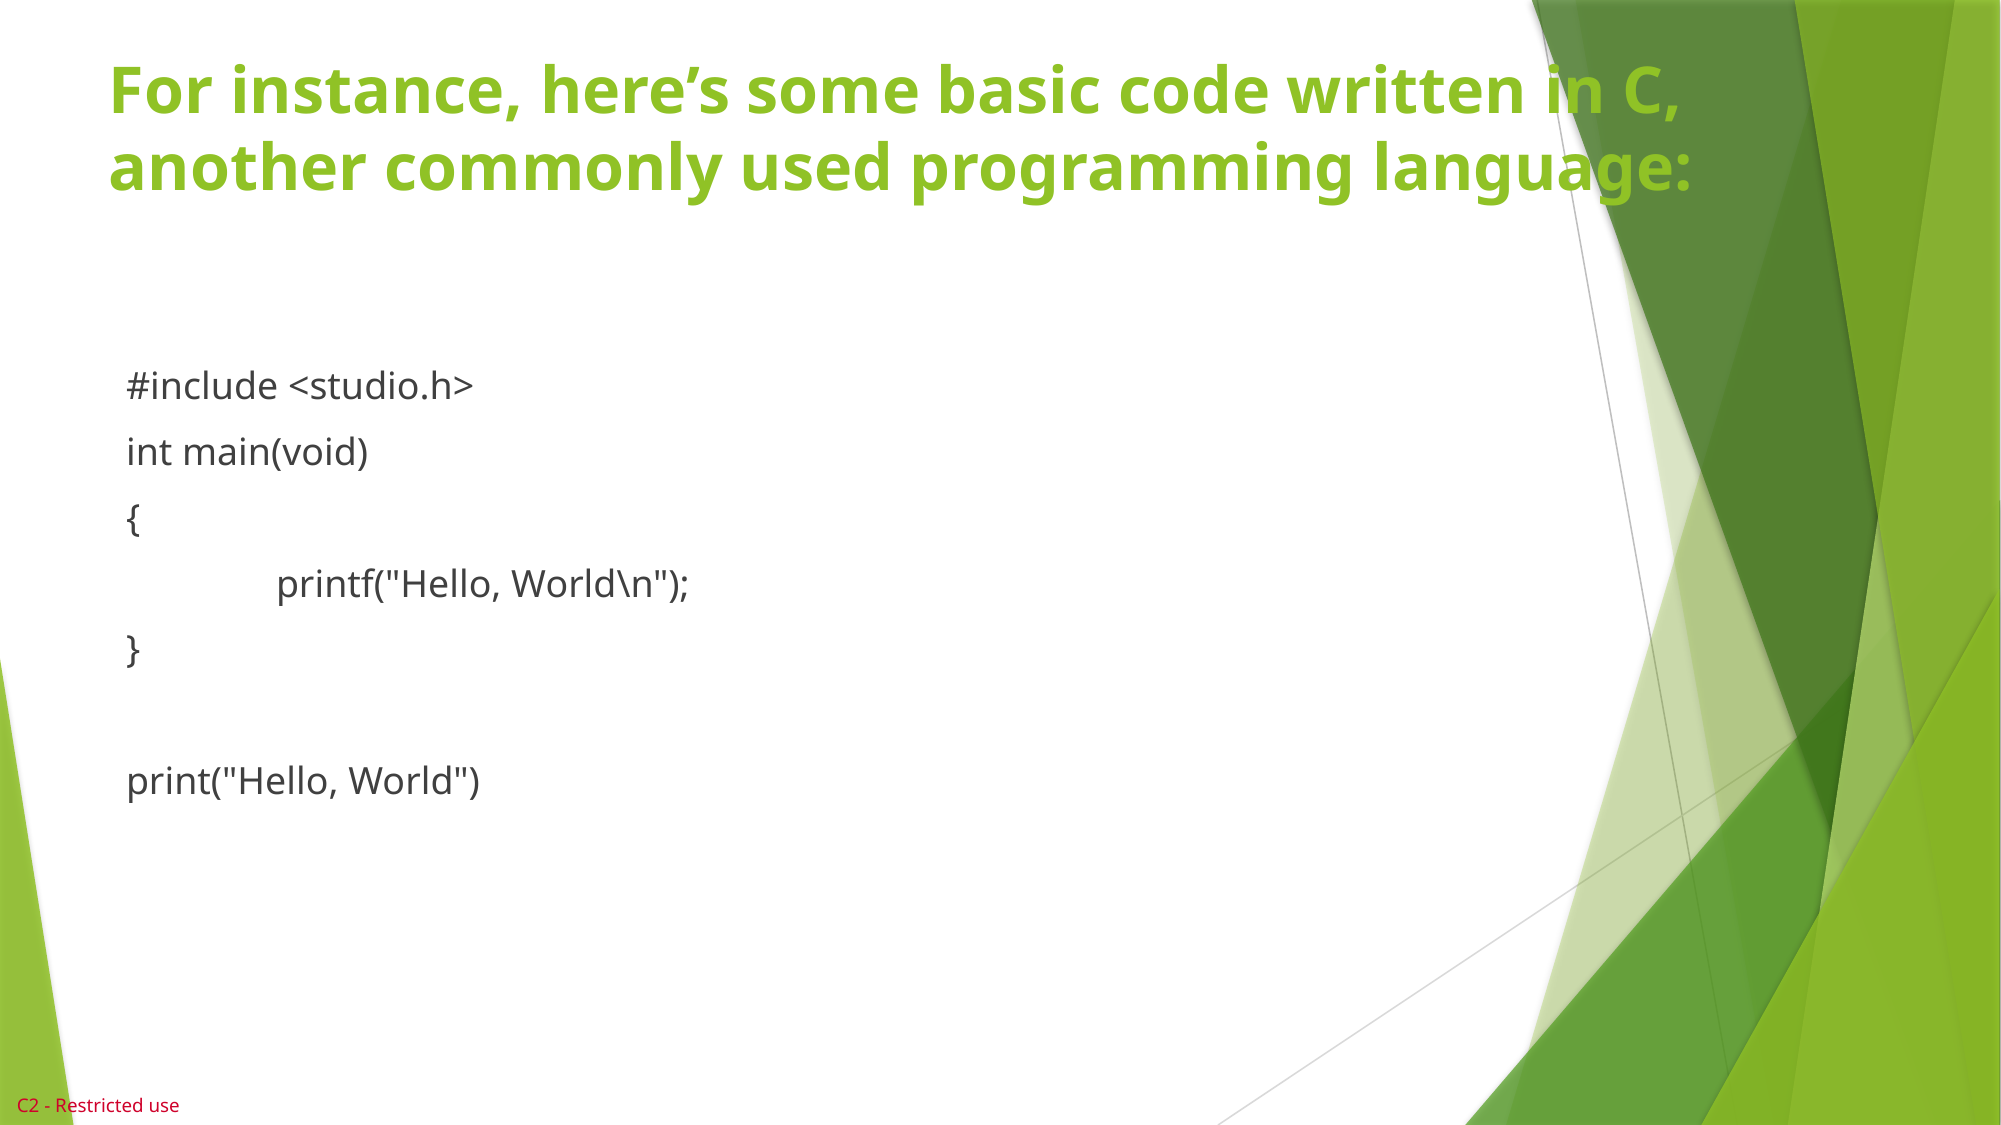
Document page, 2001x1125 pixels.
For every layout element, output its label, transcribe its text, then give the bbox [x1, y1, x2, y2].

list #include <studio.h> int main(void) { printf("Hello, World\n"); } print("Hello, World") [111, 354, 1522, 992]
title For instance, here’s some basic code written in C, another commonly used programming language: [93, 41, 1819, 259]
